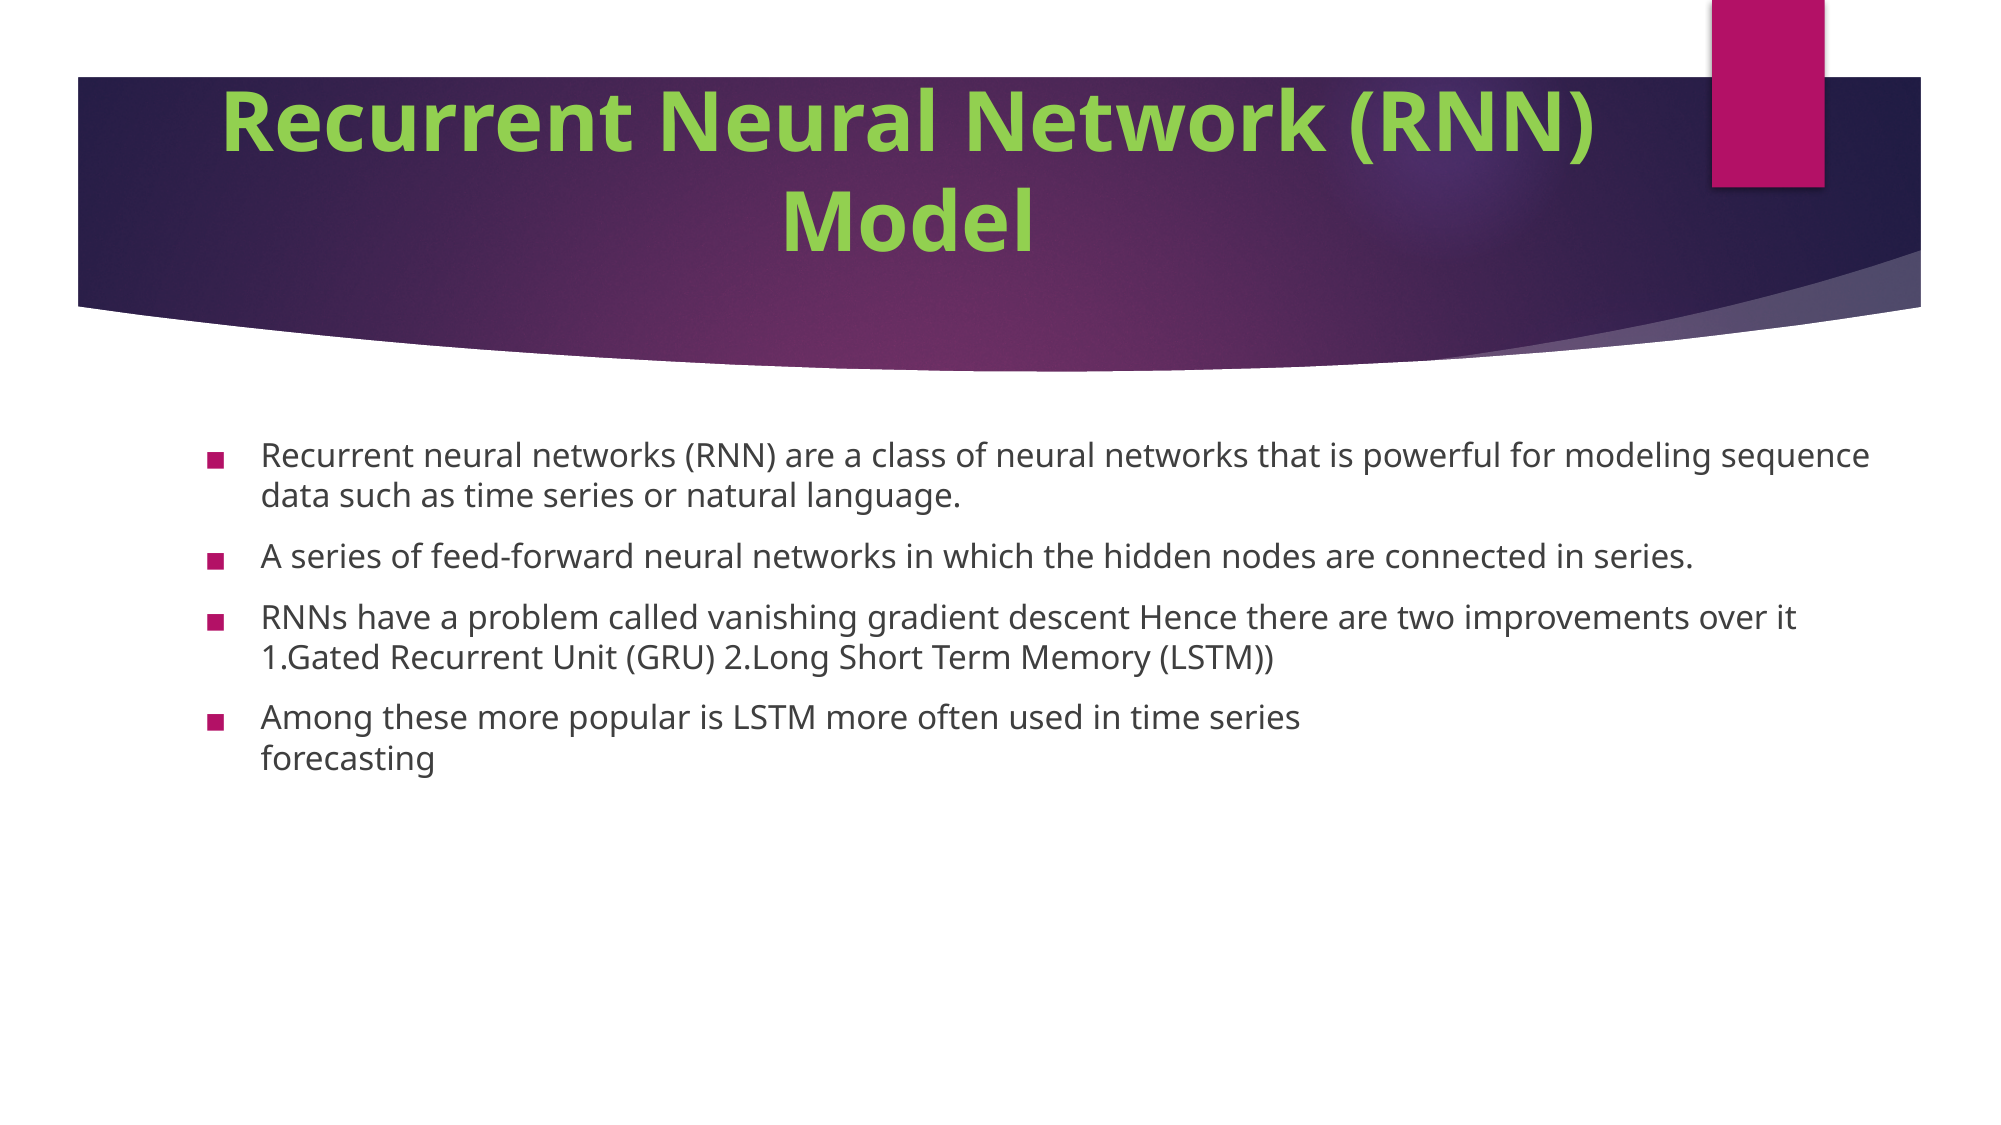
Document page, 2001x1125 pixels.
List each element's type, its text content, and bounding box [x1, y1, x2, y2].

picture [79, 78, 1920, 371]
list Recurrent neural networks (RNN) are a class of neural networks that is powerful for modeling sequence data such as time series or natural language. A series of feed-forward neural networks in which the hidden nodes are connected in series. RNNs have a problem called vanishing gradient descent Hence there are two improvements over it 1.Gated Recurrent Unit (GRU) 2.Long Short Term Memory (LSTM)) Among these more popular is LSTM more often used in time series forecasting [189, 427, 1919, 988]
title Recurrent Neural Network (RNN) Model [189, 159, 1627, 276]
